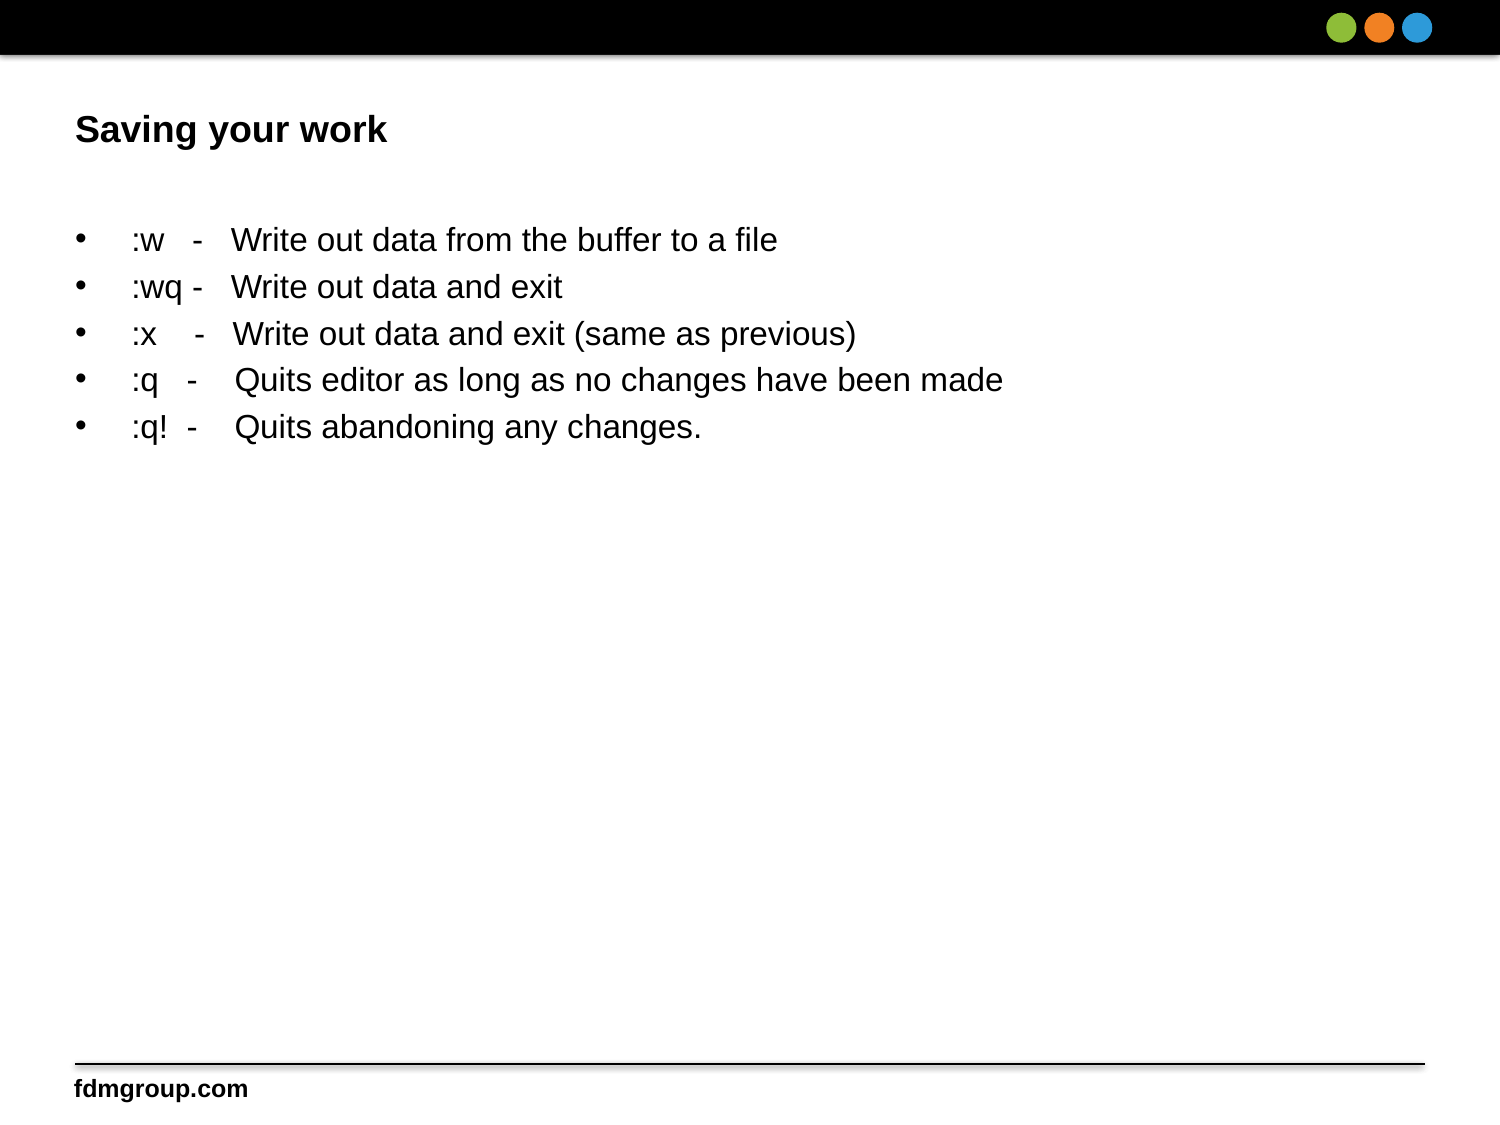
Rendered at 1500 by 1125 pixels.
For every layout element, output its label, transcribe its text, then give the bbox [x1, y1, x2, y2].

title Saving your work [75, 105, 1425, 159]
list :w - Write out data from the buffer to a file :wq - Write out data and exit :x - Write out data and exit (same as previous) :q - Quits editor as long as no changes have been made :q! - Quits abandoning any changes. [75, 218, 1425, 961]
